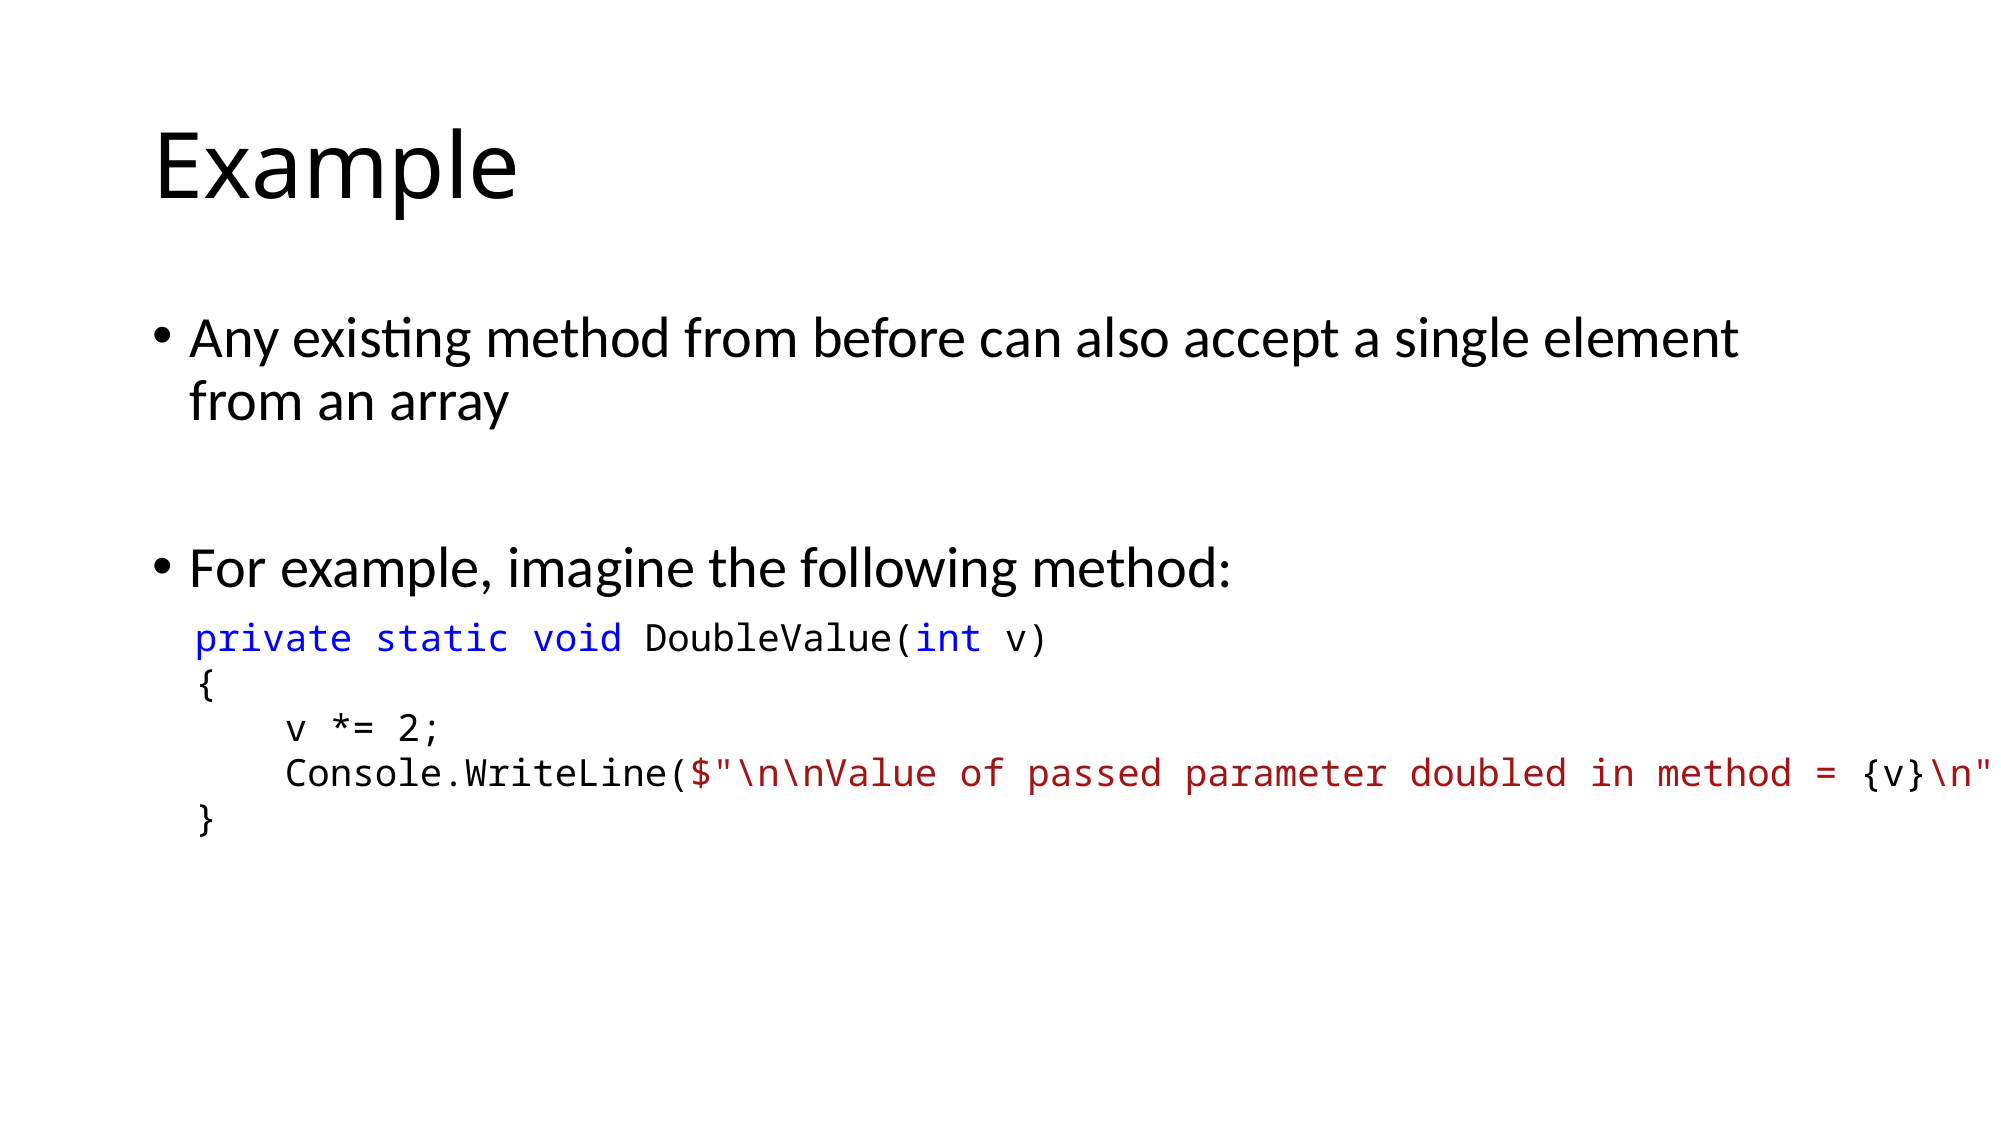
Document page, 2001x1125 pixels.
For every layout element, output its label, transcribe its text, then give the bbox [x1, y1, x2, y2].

title Example [137, 59, 1863, 278]
list Any existing method from before can also accept a single element from an array For example, imagine the following method: [137, 299, 1863, 1014]
text_box private static void DoubleValue(int v) { v *= 2; Console.WriteLine($"\n\nValue of passed parameter doubled in method = {v}\n"); } [180, 606, 2000, 847]
